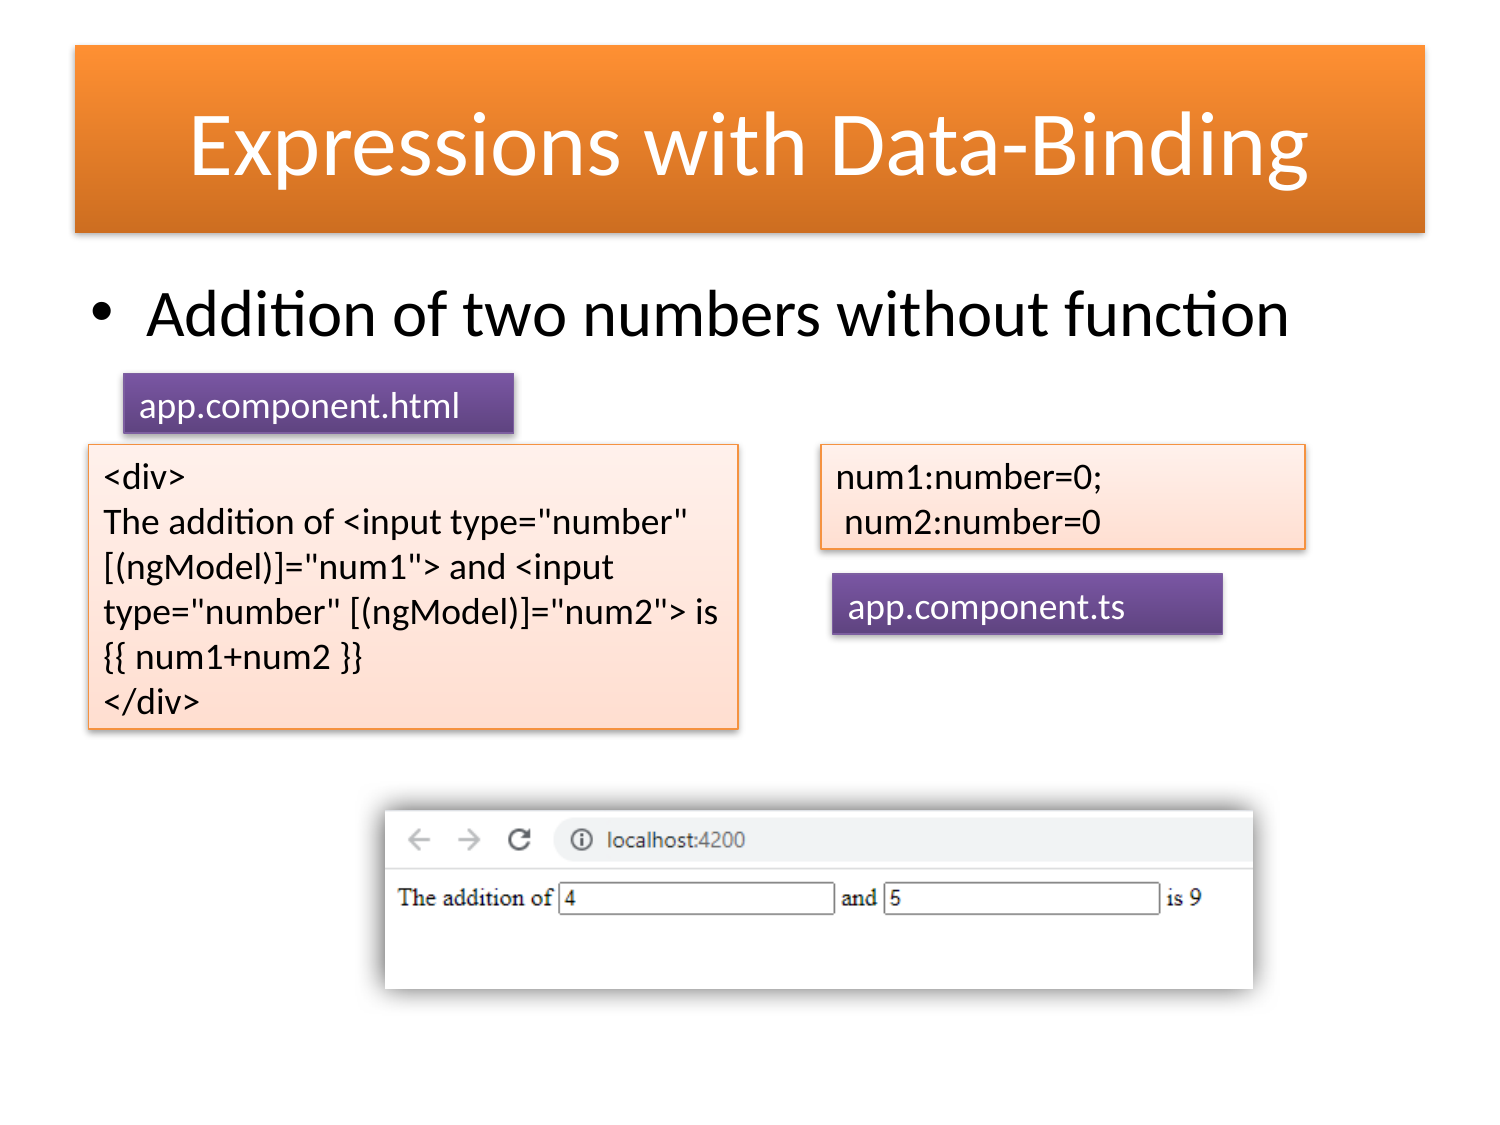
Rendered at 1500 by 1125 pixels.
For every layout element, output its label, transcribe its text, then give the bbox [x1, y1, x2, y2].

text_box app.component.html [123, 373, 514, 434]
title Expressions with Data-Binding [75, 45, 1425, 233]
list Addition of two numbers without function [75, 262, 1425, 374]
text_box app.component.ts [832, 573, 1223, 635]
picture [384, 810, 1253, 989]
text_box num1:number=0; num2:number=0 [820, 444, 1306, 550]
text_box <div> The addition of <input type="number" [(ngModel)]="num1"> and <input type="number" [(ngModel)]="num2"> is {{ num1+num2 }} </div> [88, 444, 739, 730]
